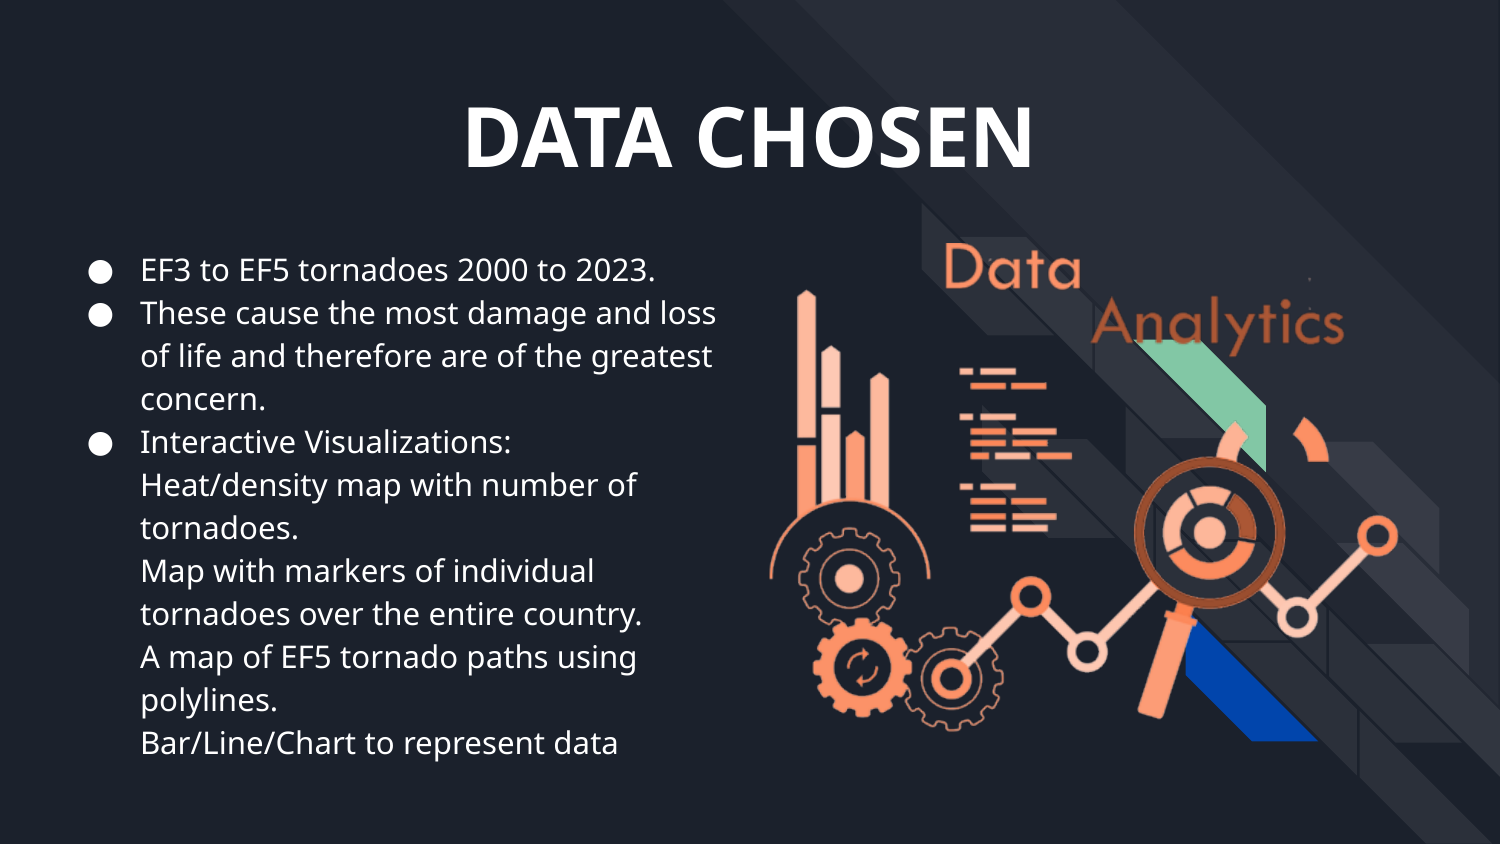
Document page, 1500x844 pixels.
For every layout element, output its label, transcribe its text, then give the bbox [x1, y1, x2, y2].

text_box EF3 to EF5 tornadoes 2000 to 2023. These cause the most damage and loss of life and therefore are of the greatest concern. Interactive Visualizations: Heat/density map with number of tornadoes. Map with markers of individual tornadoes over the entire country. A map of EF5 tornado paths using polylines. Bar/Line/Chart to represent data [50, 229, 750, 799]
picture [672, 243, 1500, 735]
title DATA CHOSEN [427, 40, 1073, 230]
